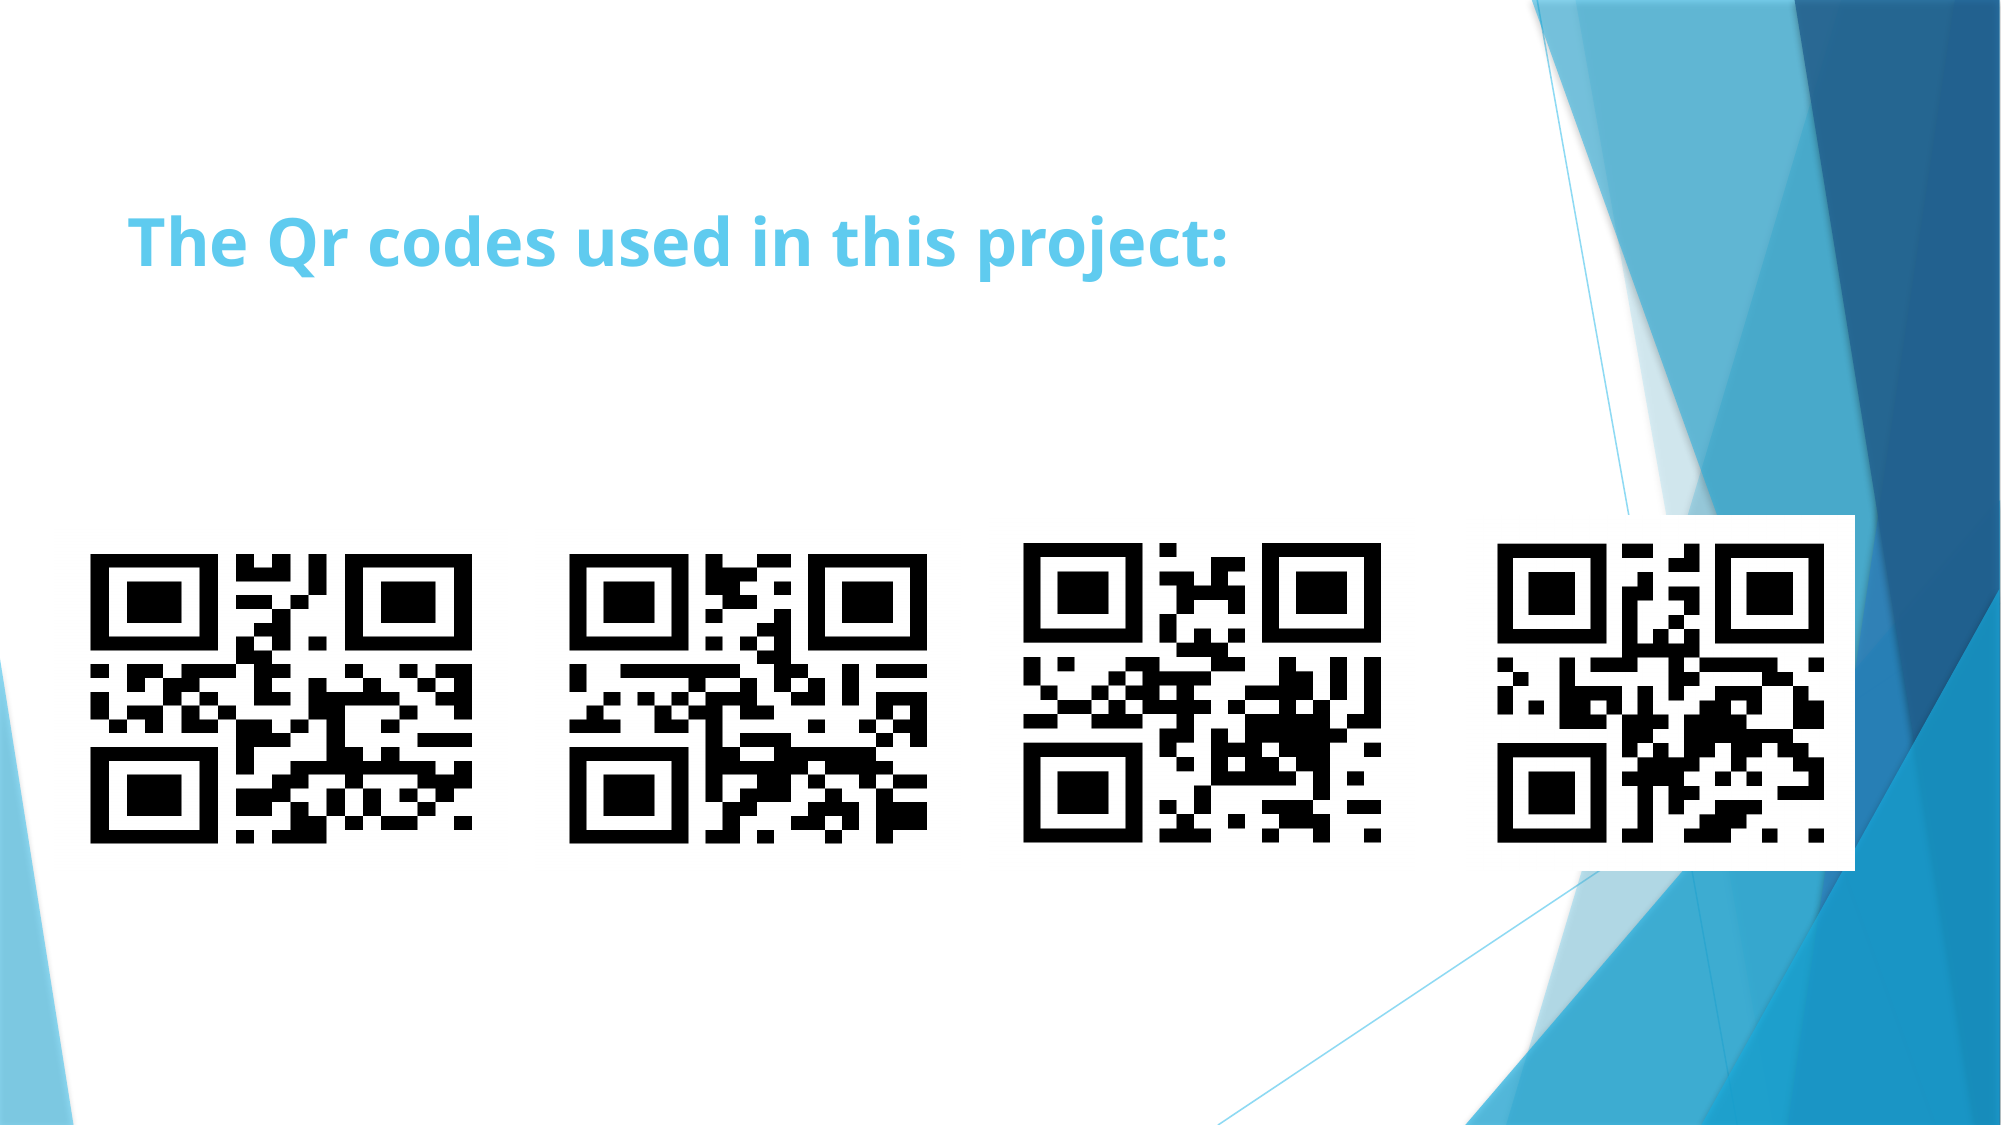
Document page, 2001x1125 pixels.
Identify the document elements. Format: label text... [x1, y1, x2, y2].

picture [988, 513, 1415, 872]
title The Qr codes used in this project: [112, 102, 1855, 459]
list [53, 525, 508, 872]
picture [535, 525, 962, 872]
picture [1465, 514, 1856, 872]
